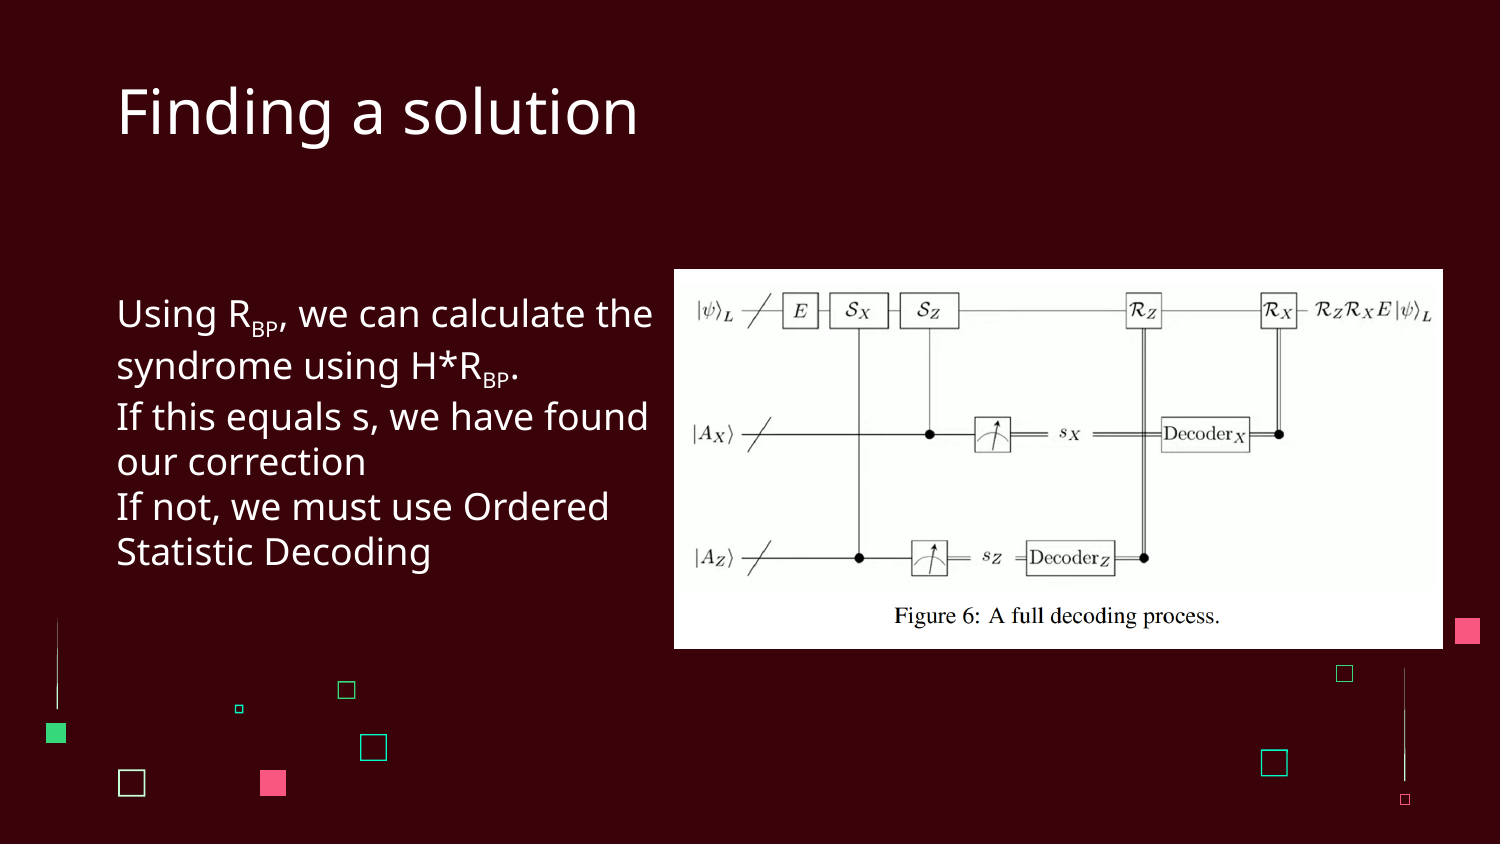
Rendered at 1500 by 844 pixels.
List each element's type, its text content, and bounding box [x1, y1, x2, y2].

picture [673, 269, 1444, 649]
list Using RBP, we can calculate the syndrome using H*RBP. If this equals s, we have found our correction If not, we must use Ordered Statistic Decoding [101, 275, 668, 619]
title Finding a solution [101, 67, 667, 163]
